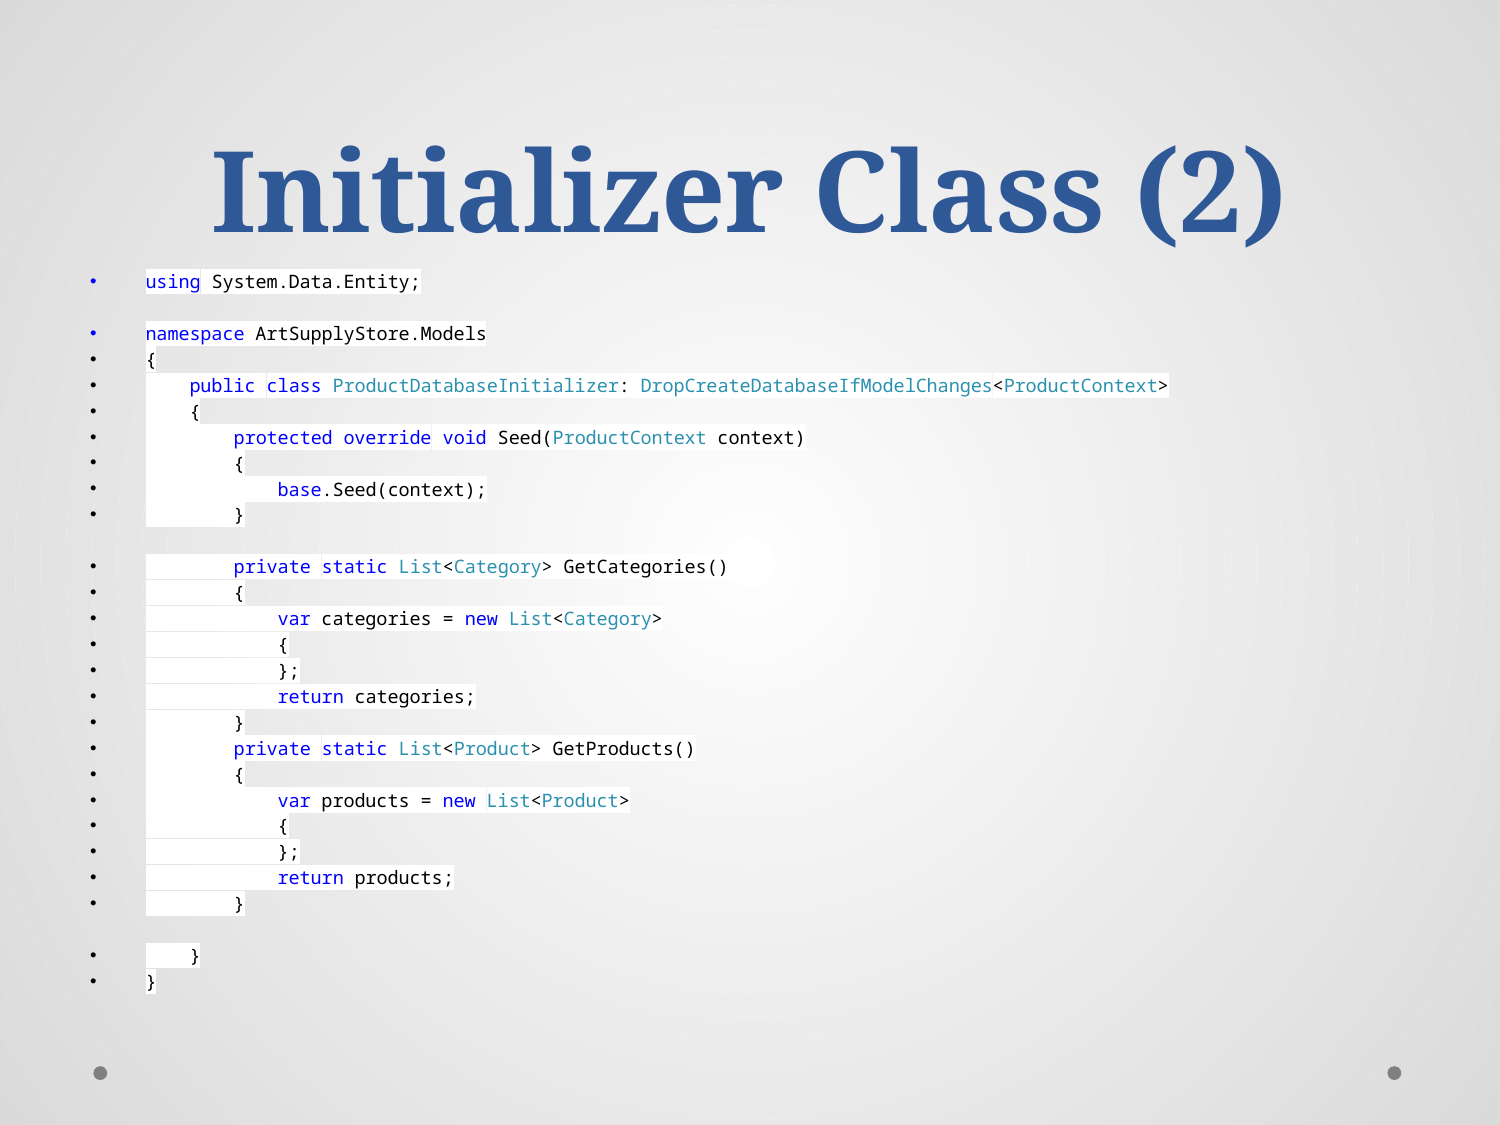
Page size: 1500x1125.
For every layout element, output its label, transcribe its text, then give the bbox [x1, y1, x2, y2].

list using System.Data.Entity; namespace ArtSupplyStore.Models { public class ProductDatabaseInitializer: DropCreateDatabaseIfModelChanges<ProductContext> { protected override void Seed(ProductContext context) { base.Seed(context); } private static List<Category> GetCategories() { var categories = new List<Category> { }; return categories; } private static List<Product> GetProducts() { var products = new List<Product> { }; return products; } } } [75, 262, 1425, 1005]
title Initializer Class (2) [75, 0, 1425, 262]
